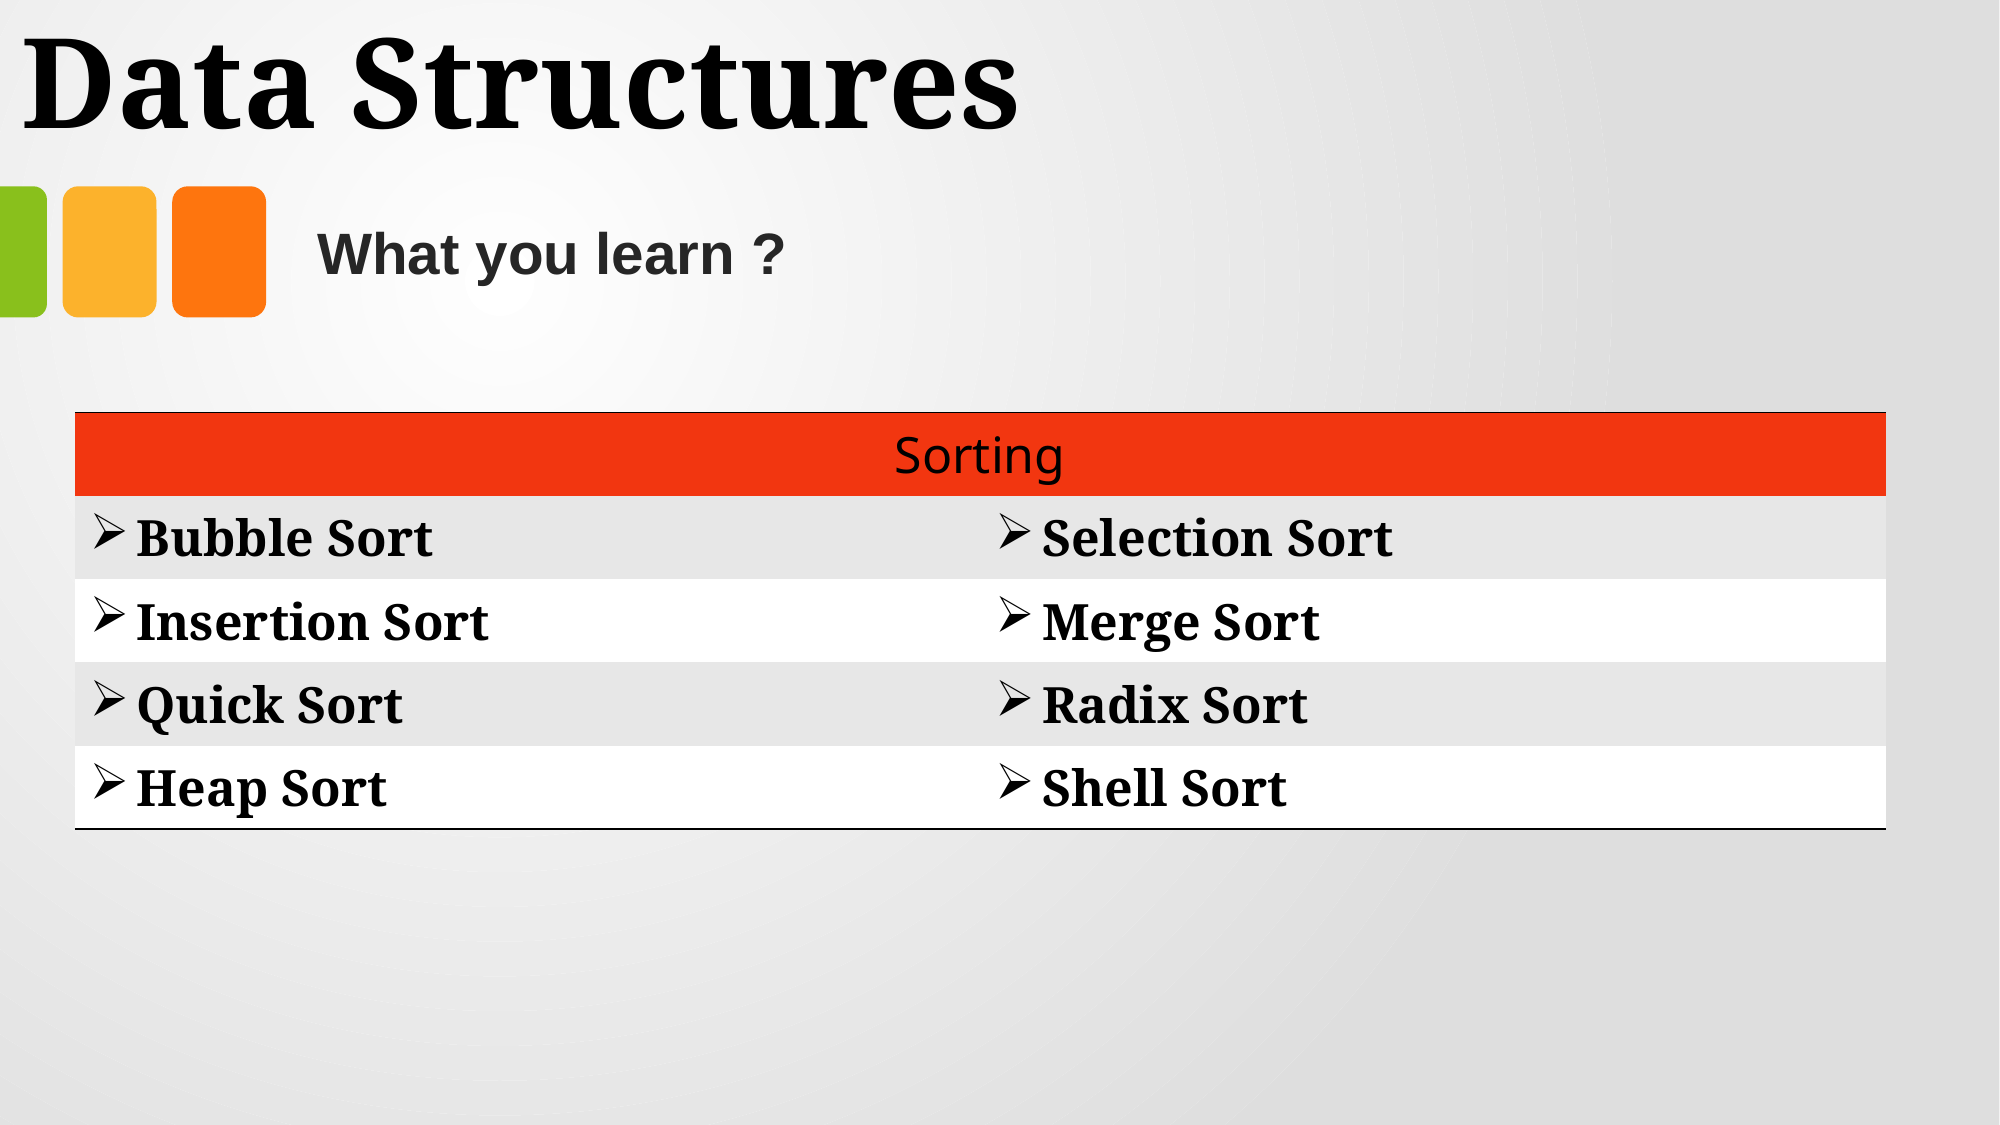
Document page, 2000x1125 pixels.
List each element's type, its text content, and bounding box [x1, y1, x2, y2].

table_header Sorting [75, 413, 1886, 496]
table_cell Heap Sort [75, 746, 980, 828]
text_box What you learn ? [302, 208, 819, 294]
table_cell Bubble Sort [75, 496, 980, 579]
title Data Structures [1, 24, 1713, 163]
table_cell Merge Sort [980, 579, 1886, 662]
table_cell Insertion Sort [75, 579, 980, 662]
table_cell Radix Sort [980, 662, 1886, 746]
table_cell Selection Sort [980, 496, 1886, 579]
table_cell Shell Sort [980, 746, 1886, 828]
table_cell Quick Sort [75, 662, 980, 746]
